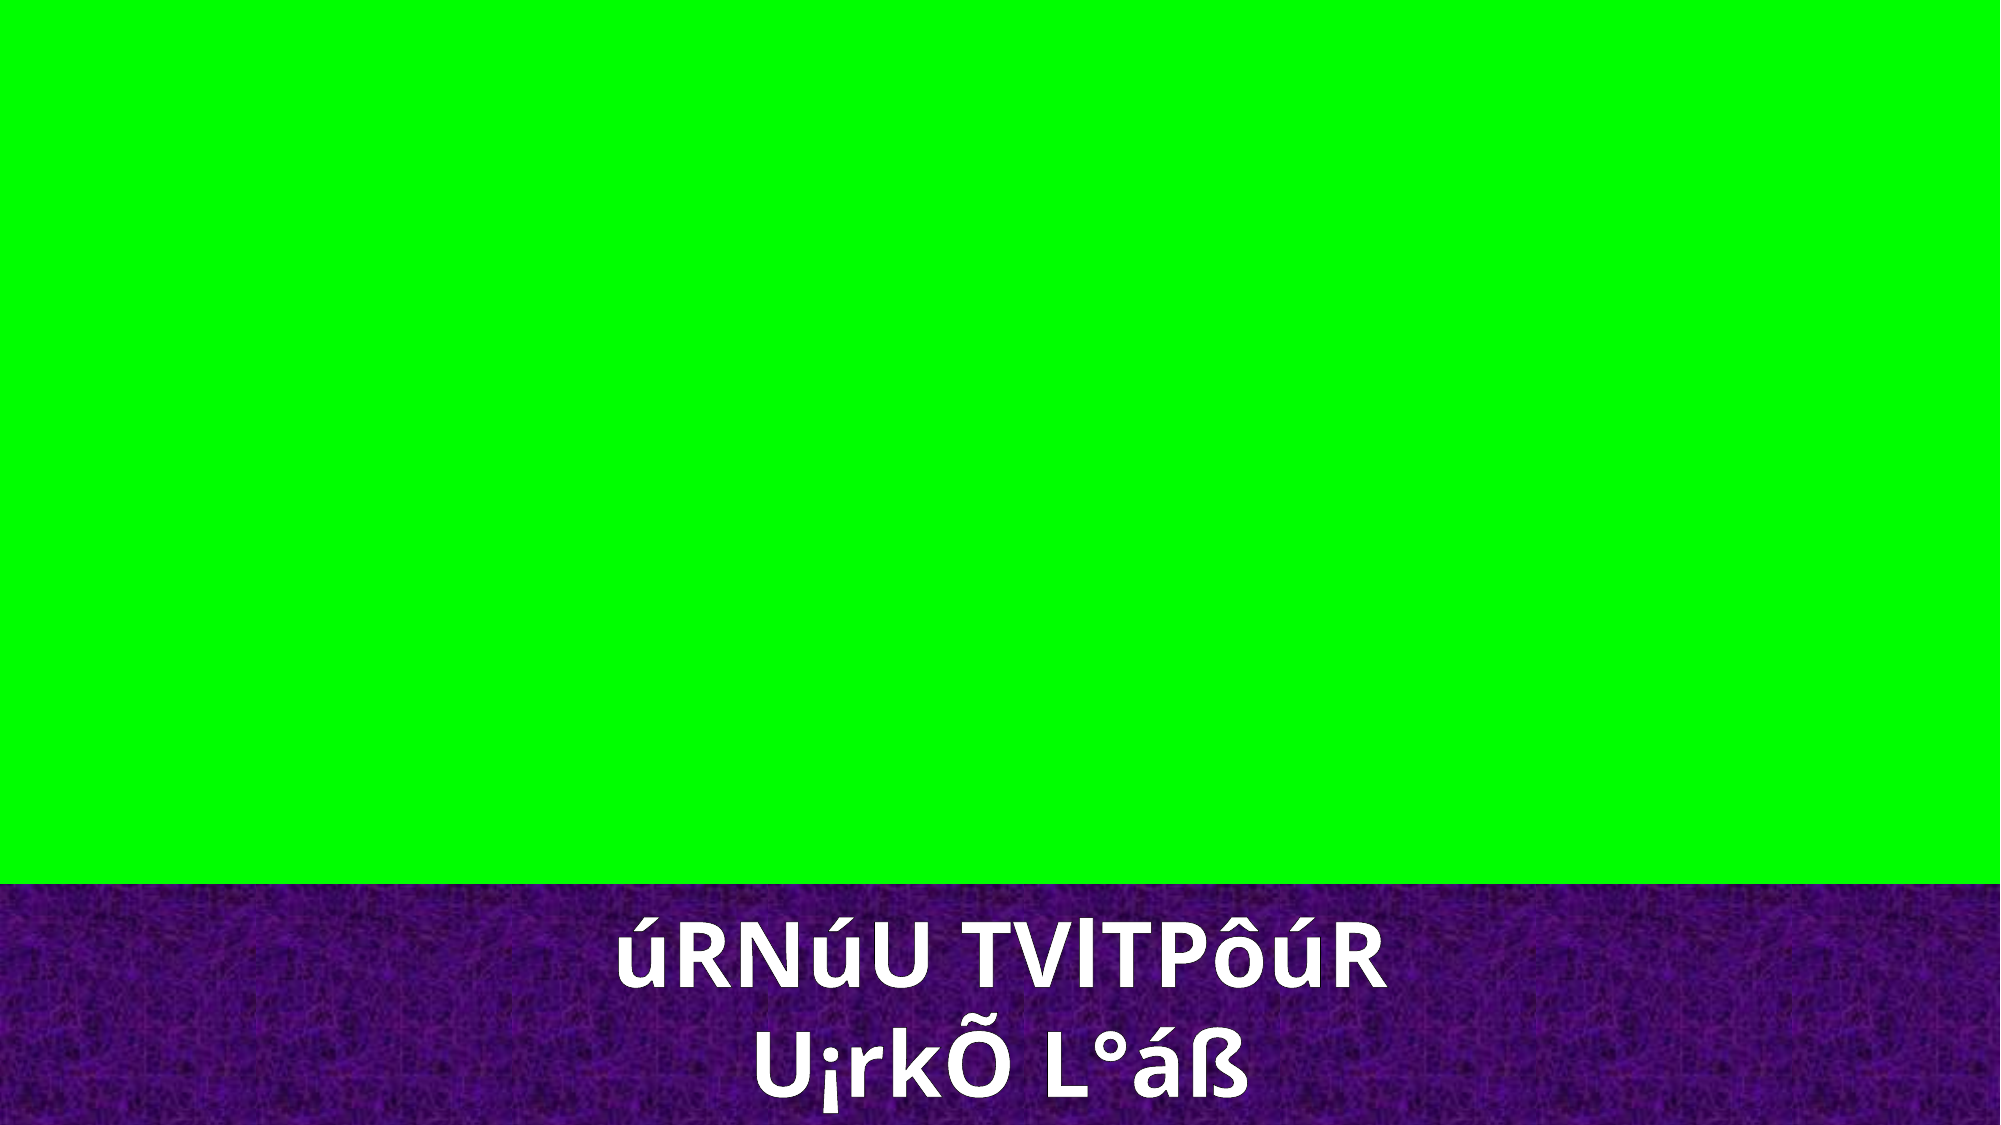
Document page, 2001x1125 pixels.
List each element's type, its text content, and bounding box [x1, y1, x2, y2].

text_box [0, 884, 2000, 888]
text_box úRNúU TVlTPôúR U¡rkÕ L°áß [0, 888, 2000, 1123]
